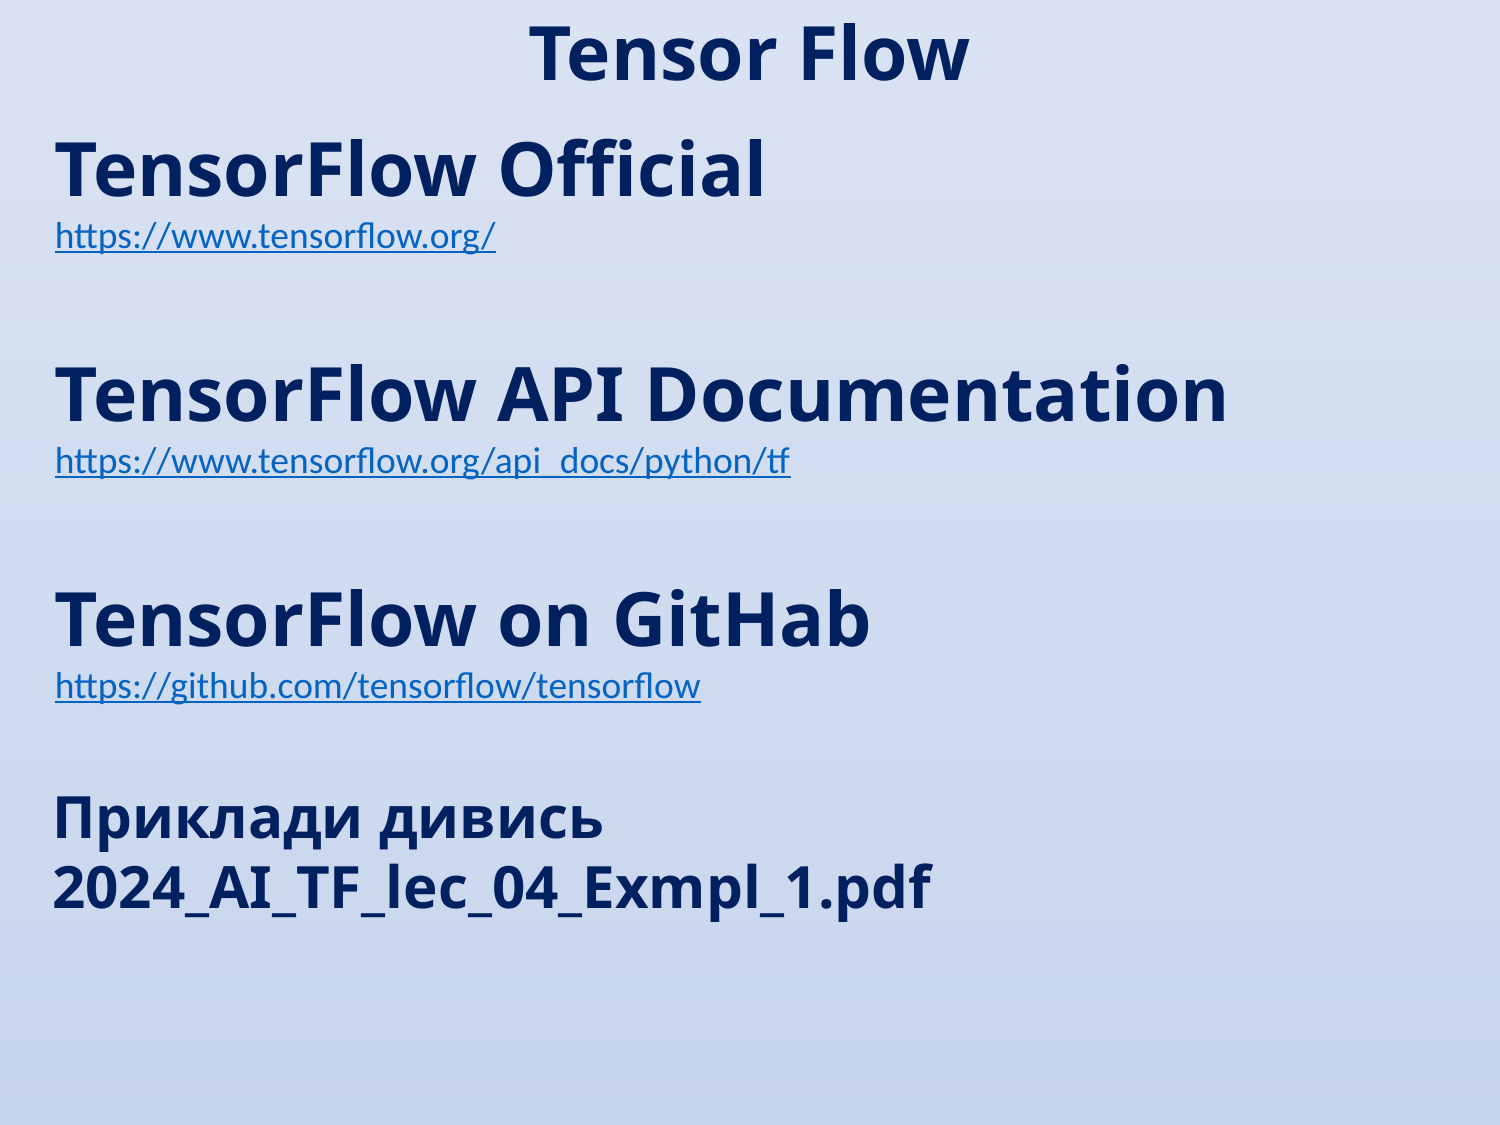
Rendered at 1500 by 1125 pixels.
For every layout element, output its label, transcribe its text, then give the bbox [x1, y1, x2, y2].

text_box Приклади дивись 2024_AI_TF_lec_04_Exmpl_1.pdf [37, 772, 1187, 998]
text_box Tensor Flow [37, 15, 1463, 103]
text_box TensorFlow Official https://www.tensorflow.org/ TensorFlow API Documentation https://www.tensorflow.org/api_docs/python/tf TensorFlow on GitHab https://github.com/tensorflow/tensorflow [40, 113, 1381, 759]
